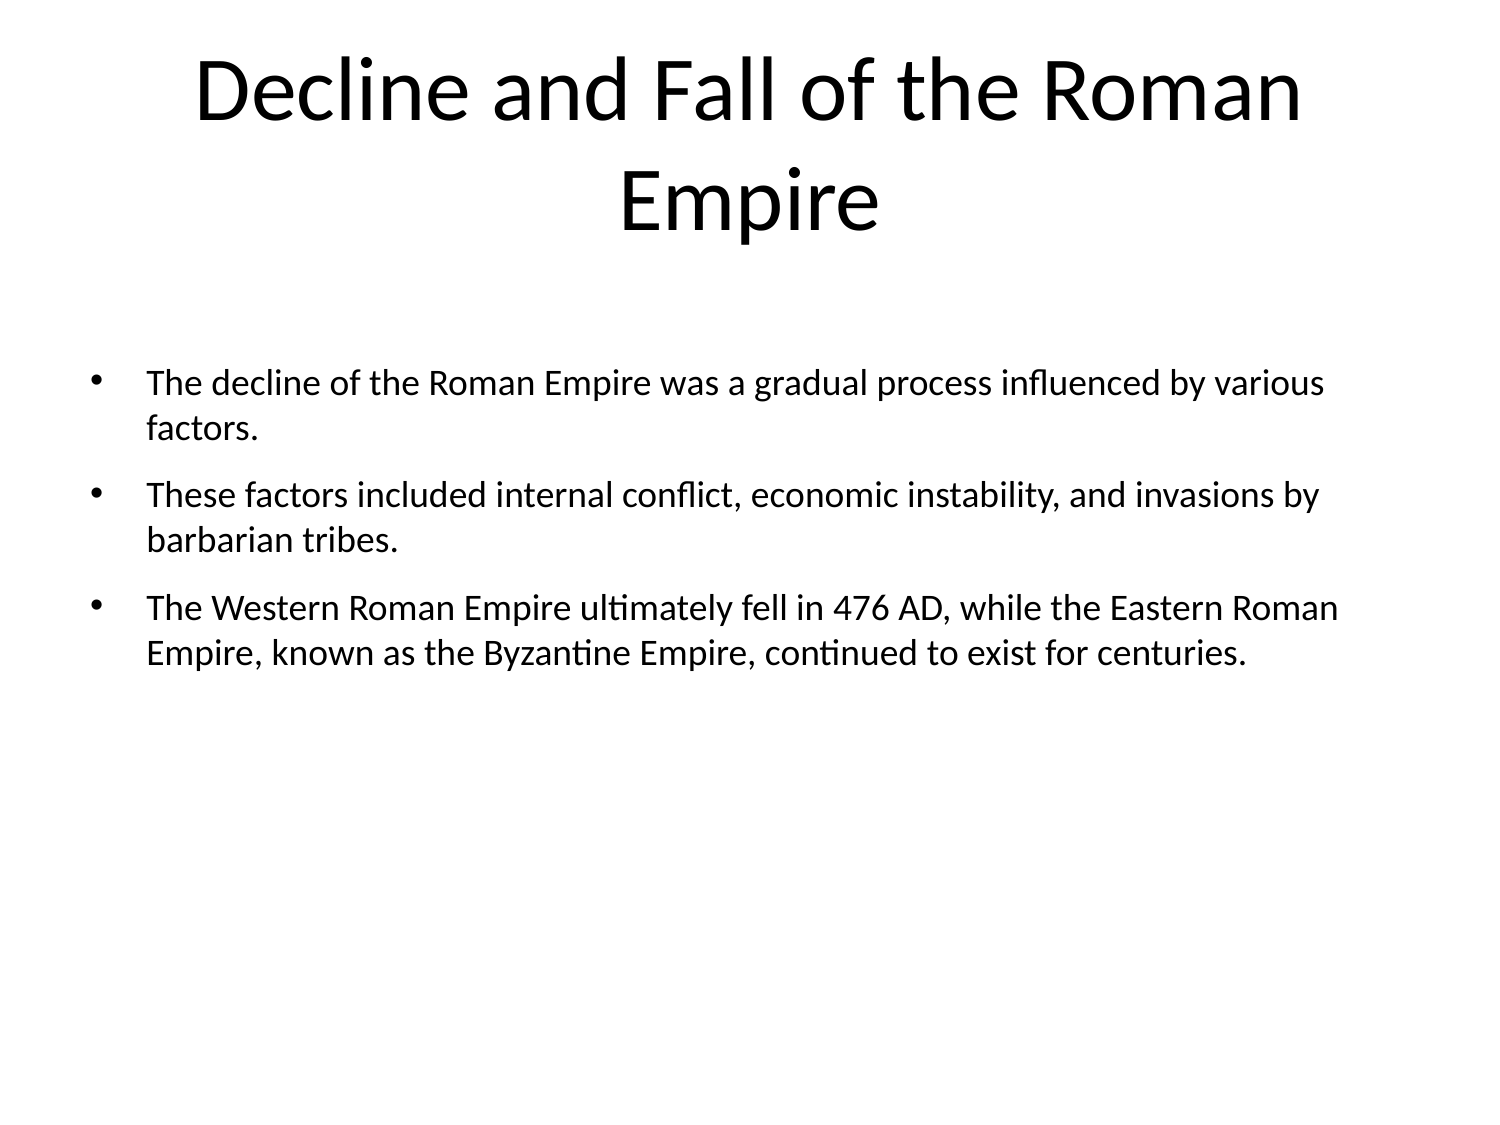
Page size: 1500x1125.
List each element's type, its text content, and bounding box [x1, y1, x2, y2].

list The decline of the Roman Empire was a gradual process influenced by various factors. These factors included internal conflict, economic instability, and invasions by barbarian tribes. The Western Roman Empire ultimately fell in 476 AD, while the Eastern Roman Empire, known as the Byzantine Empire, continued to exist for centuries. [75, 262, 1425, 1005]
title Decline and Fall of the Roman Empire [75, 45, 1425, 233]
